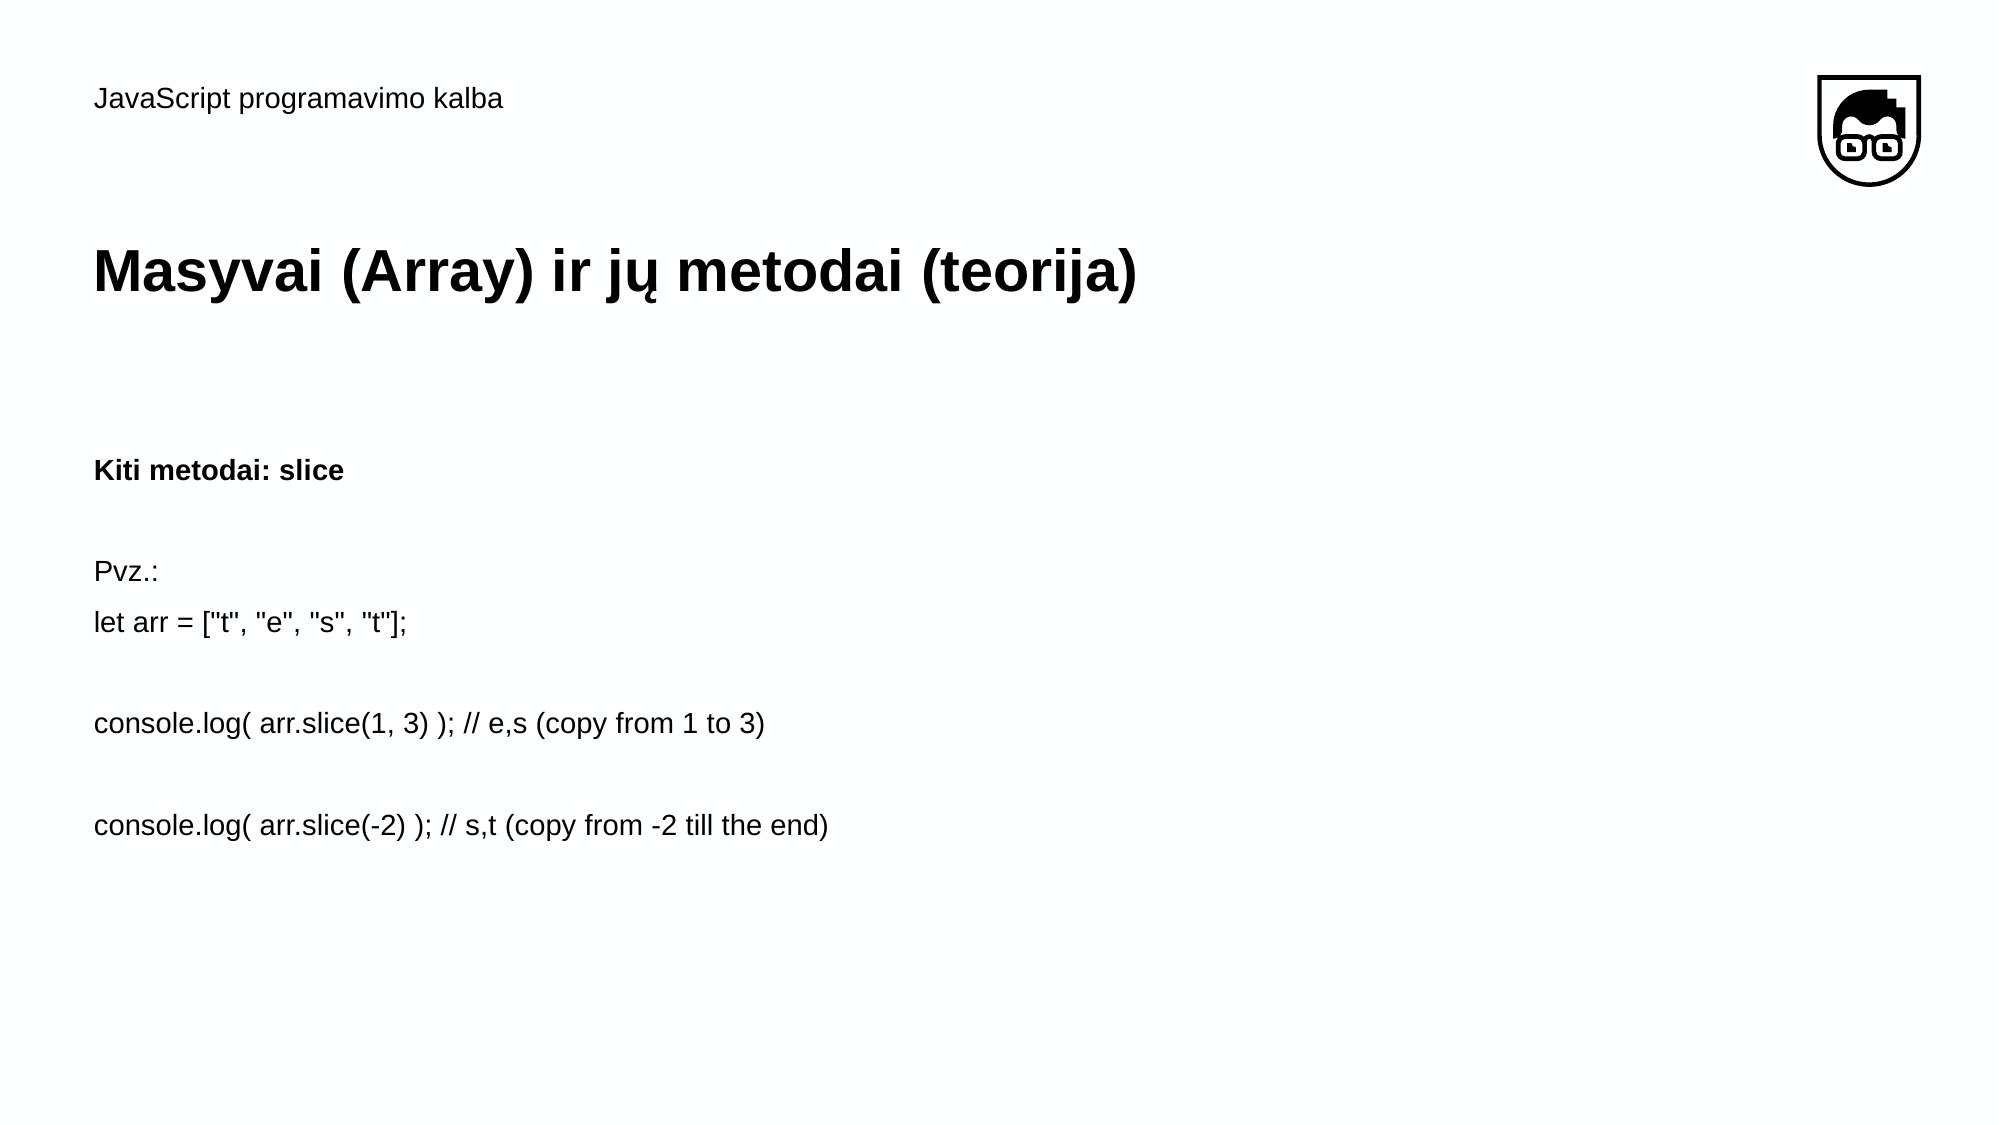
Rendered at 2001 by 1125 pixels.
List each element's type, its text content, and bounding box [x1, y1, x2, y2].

list JavaScript programavimo kalba [78, 75, 1102, 150]
title Masyvai​ (Array) ​ir​ ​jų​ ​metodai (teorija) [78, 224, 1851, 438]
list Kiti metodai: slice Pvz.: let arr = ["t", "e", "s", "t"]; console.log( arr.slice(1, 3) ); // e,s (copy from 1 to 3) console.log( arr.slice(-2) ); // s,t (copy from -2 till the end) [78, 438, 1861, 1125]
